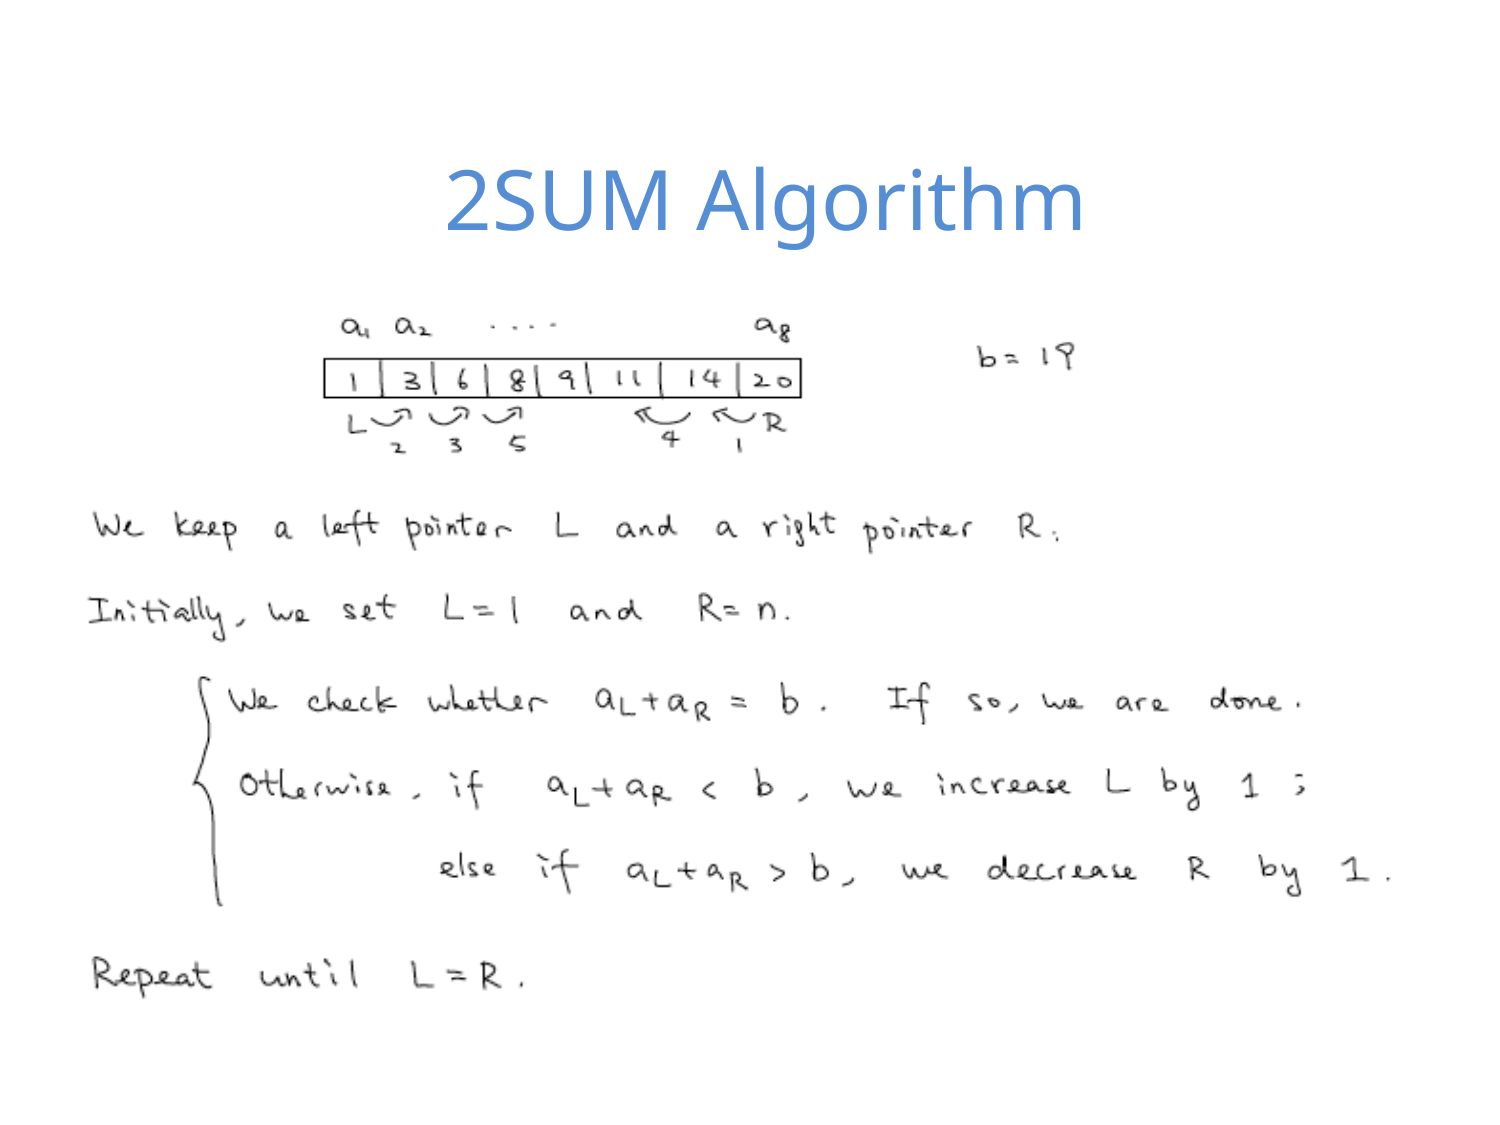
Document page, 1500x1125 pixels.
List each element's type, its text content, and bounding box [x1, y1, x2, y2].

picture [57, 296, 1500, 1016]
title 2SUM Algorithm [187, 97, 1346, 298]
